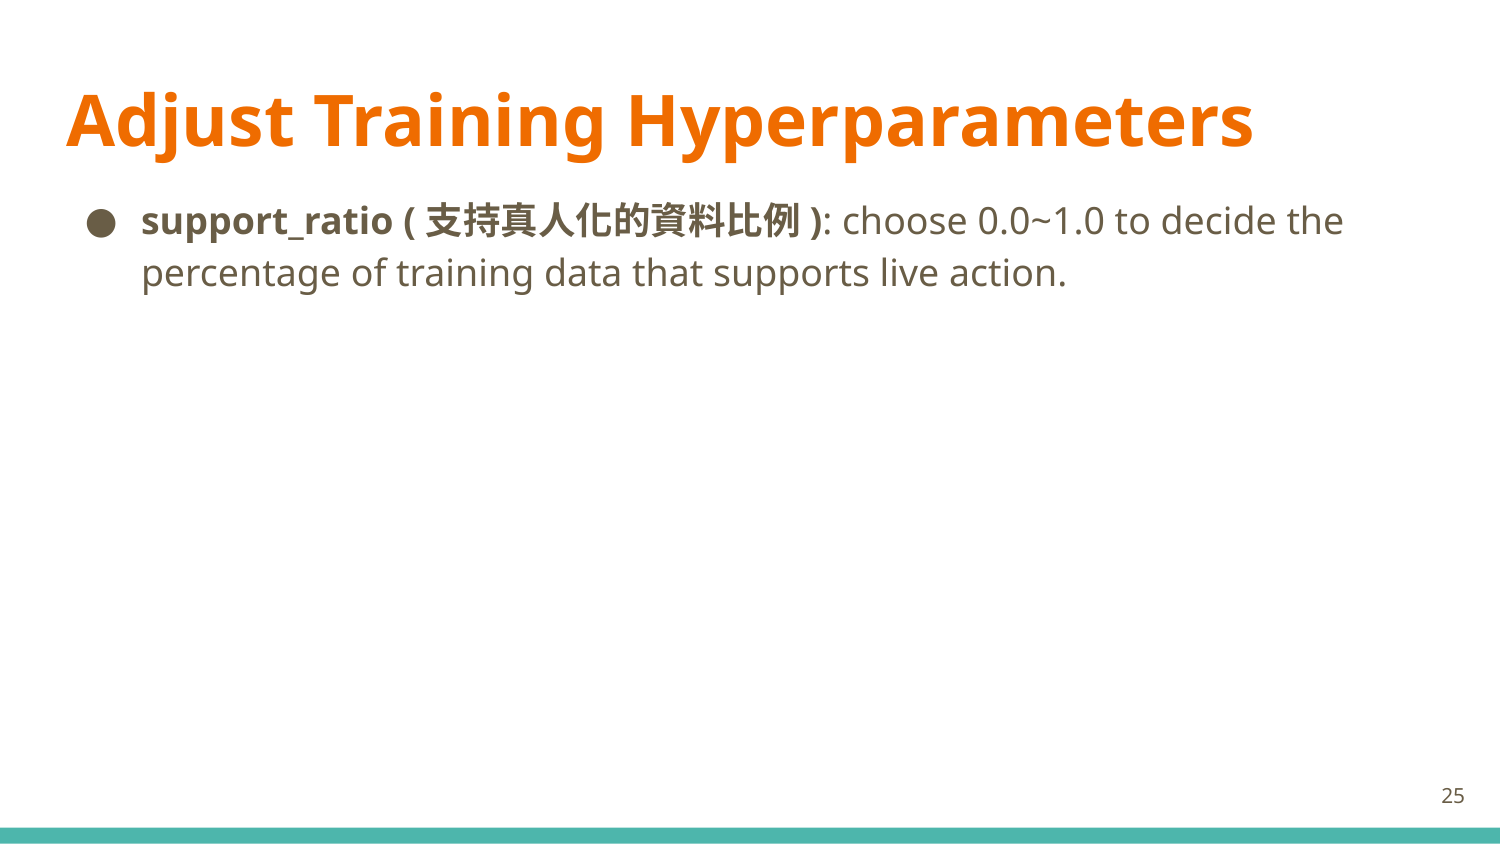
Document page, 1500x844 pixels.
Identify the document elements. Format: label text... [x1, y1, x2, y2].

list support_ratio (支持真人化的資料比例): choose 0.0~1.0 to decide the percentage of training data that supports live action. [51, 175, 1449, 675]
title Adjust Training Hyperparameters [51, 60, 1449, 175]
slide_number ‹#› [1389, 764, 1480, 830]
